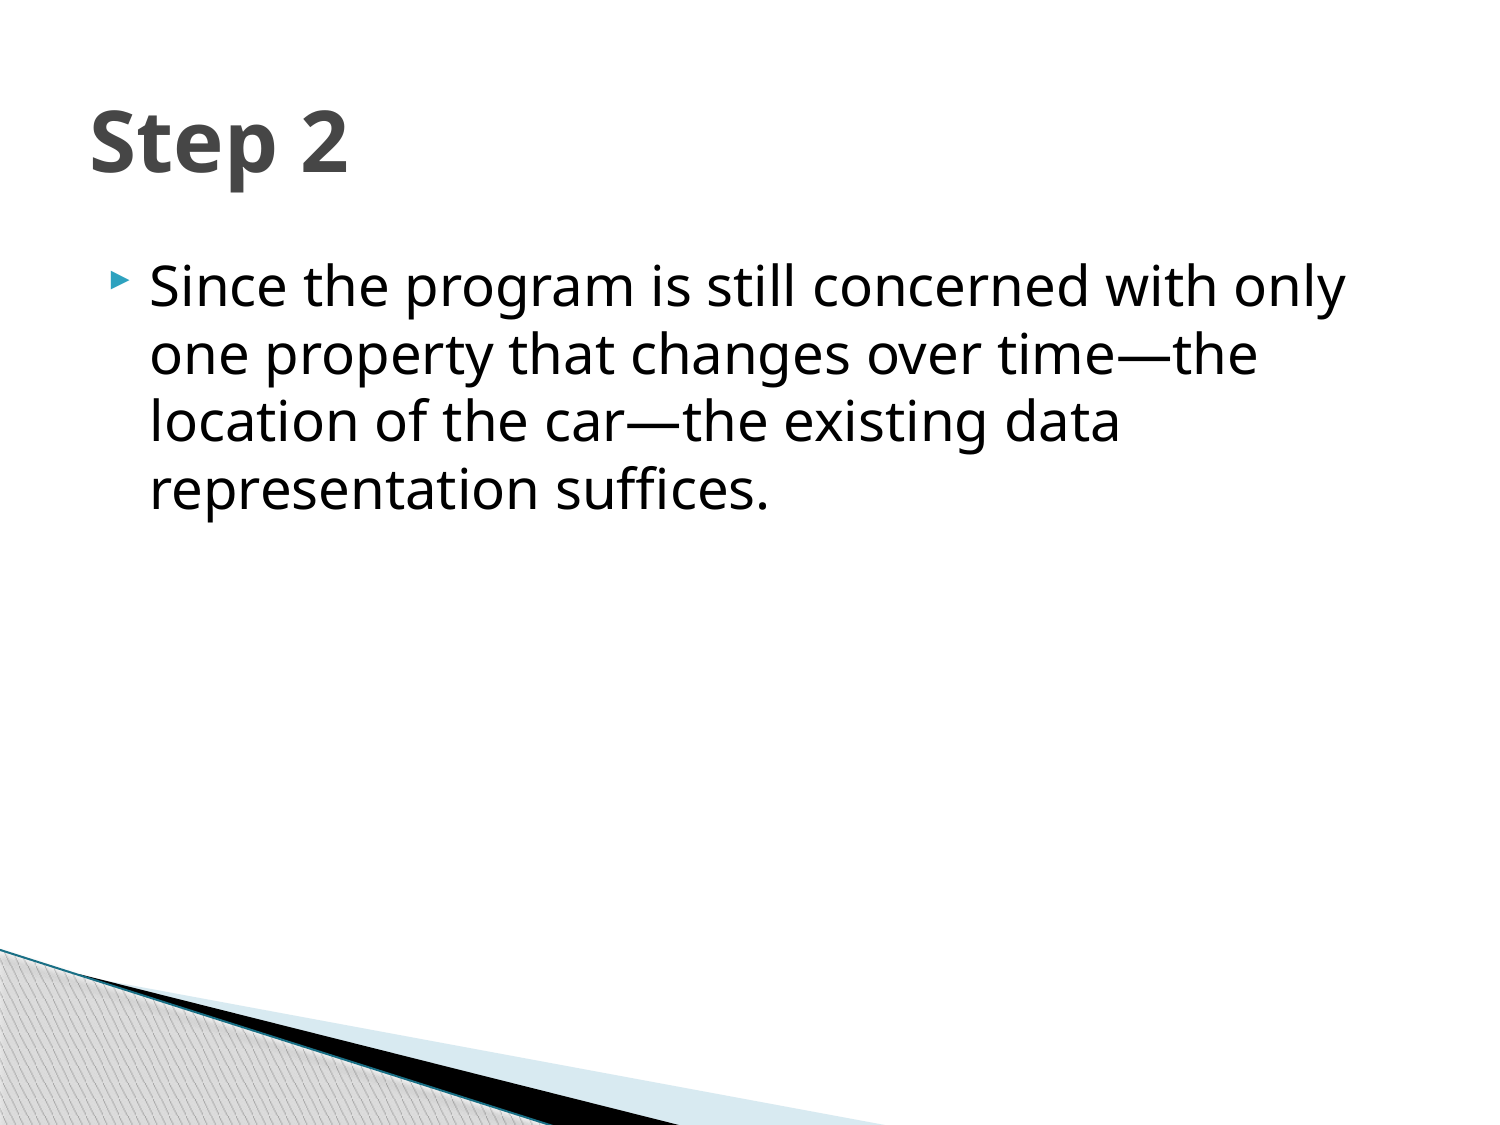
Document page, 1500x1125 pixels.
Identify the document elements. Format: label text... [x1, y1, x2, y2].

list Since the program is still concerned with only one property that changes over time—the location of the car—the existing data representation suffices. [75, 243, 1425, 986]
title Step 2 [75, 45, 1425, 233]
